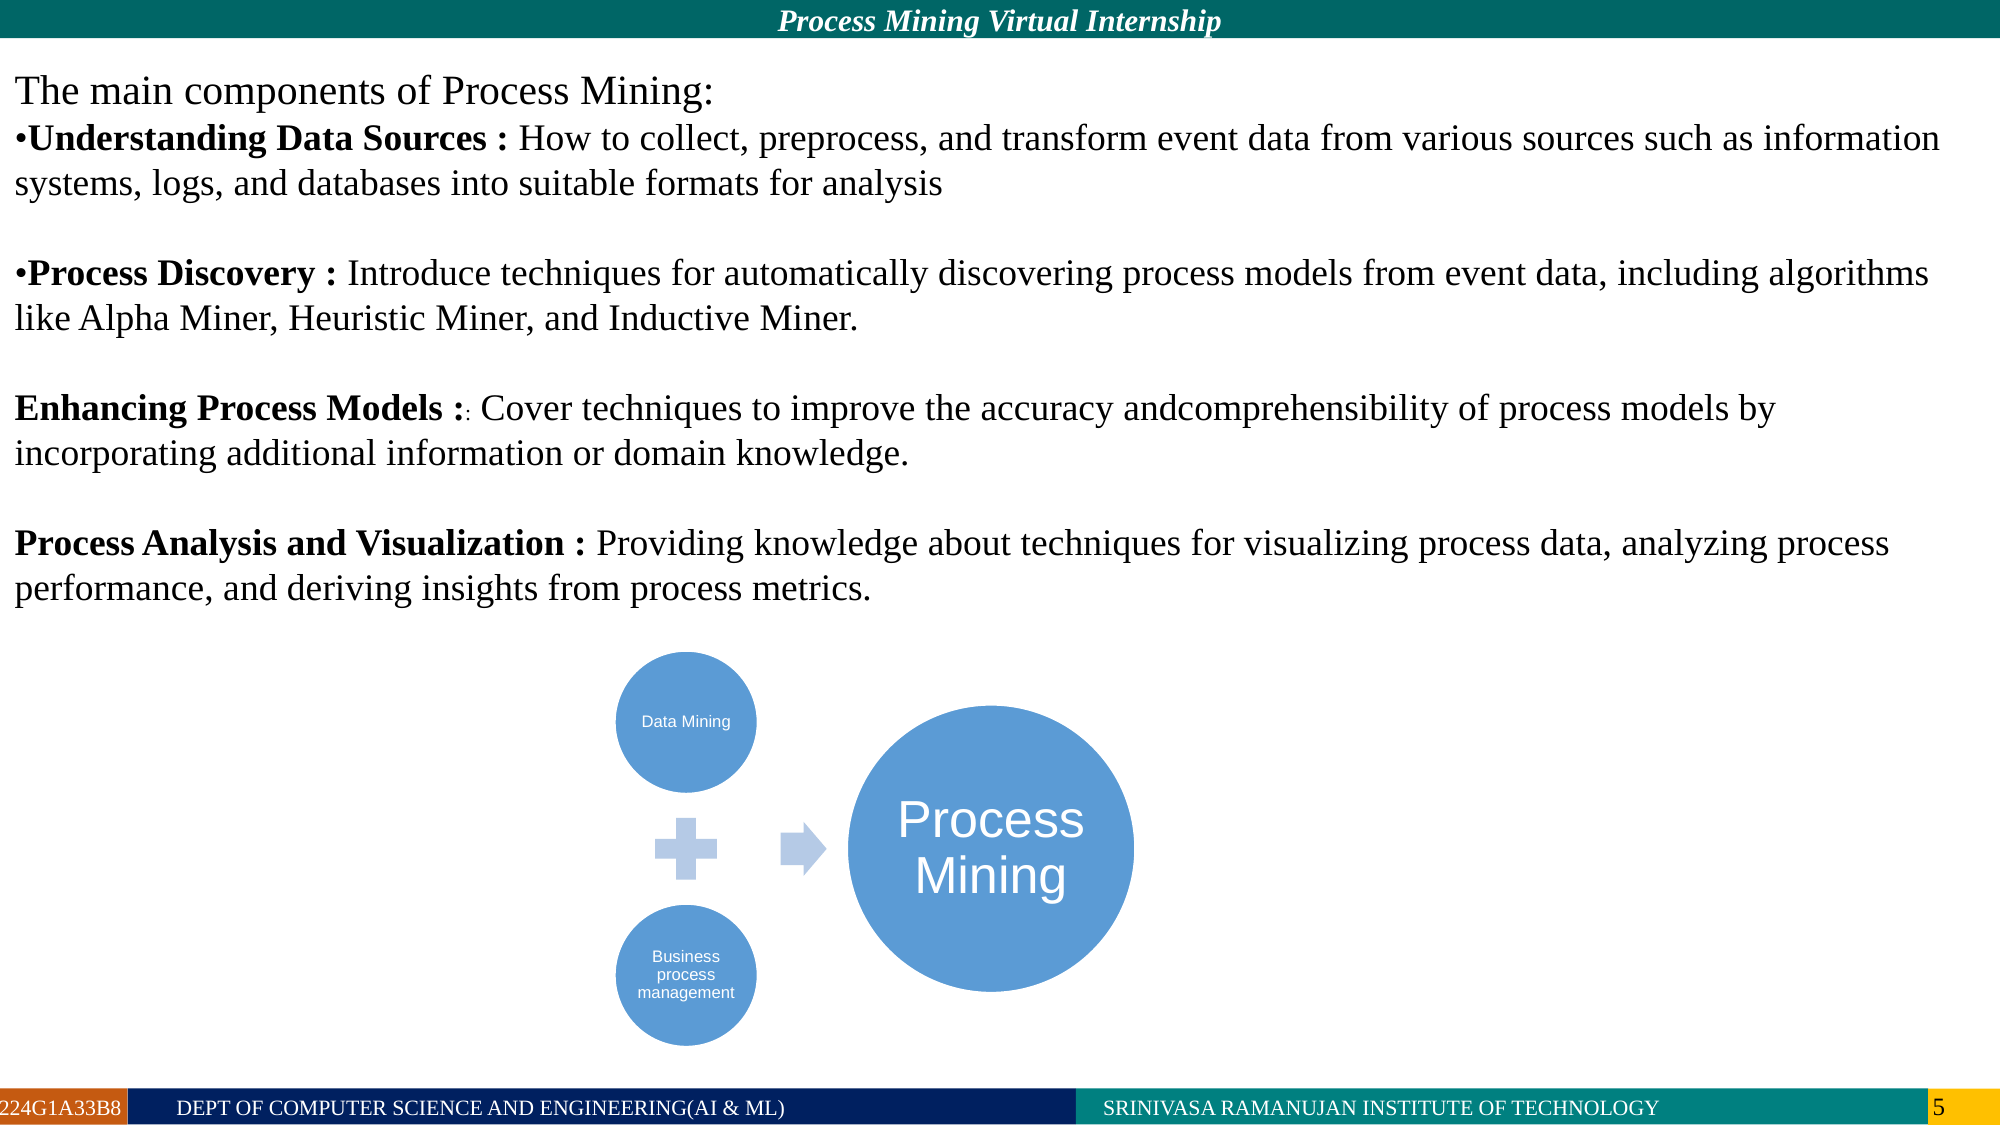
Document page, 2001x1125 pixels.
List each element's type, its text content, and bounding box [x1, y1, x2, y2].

text_box 224G1A33B8 DEPT OF COMPUTER SCIENCE AND ENGINEERING(AI & ML) SRINIVASA RAMANUJAN INSTITUTE OF TECHNOLOGY 5 [0, 1083, 1984, 1125]
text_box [612, 622, 1138, 1076]
text_box The main components of Process Mining: •Understanding Data Sources : How to collect, preprocess, and transform event data from various sources such as information systems, logs, and databases into suitable formats for analysis •Process Discovery : Introduce techniques for automatically discovering process models from event data, including algorithms like Alpha Miner, Heuristic Miner, and Inductive Miner. Enhancing Process Models :: Cover techniques to improve the accuracy andcomprehensibility of process models by incorporating additional information or domain knowledge. Process Analysis and Visualization : Providing knowledge about techniques for visualizing process data, analyzing process performance, and deriving insights from process metrics. [0, 48, 1986, 623]
